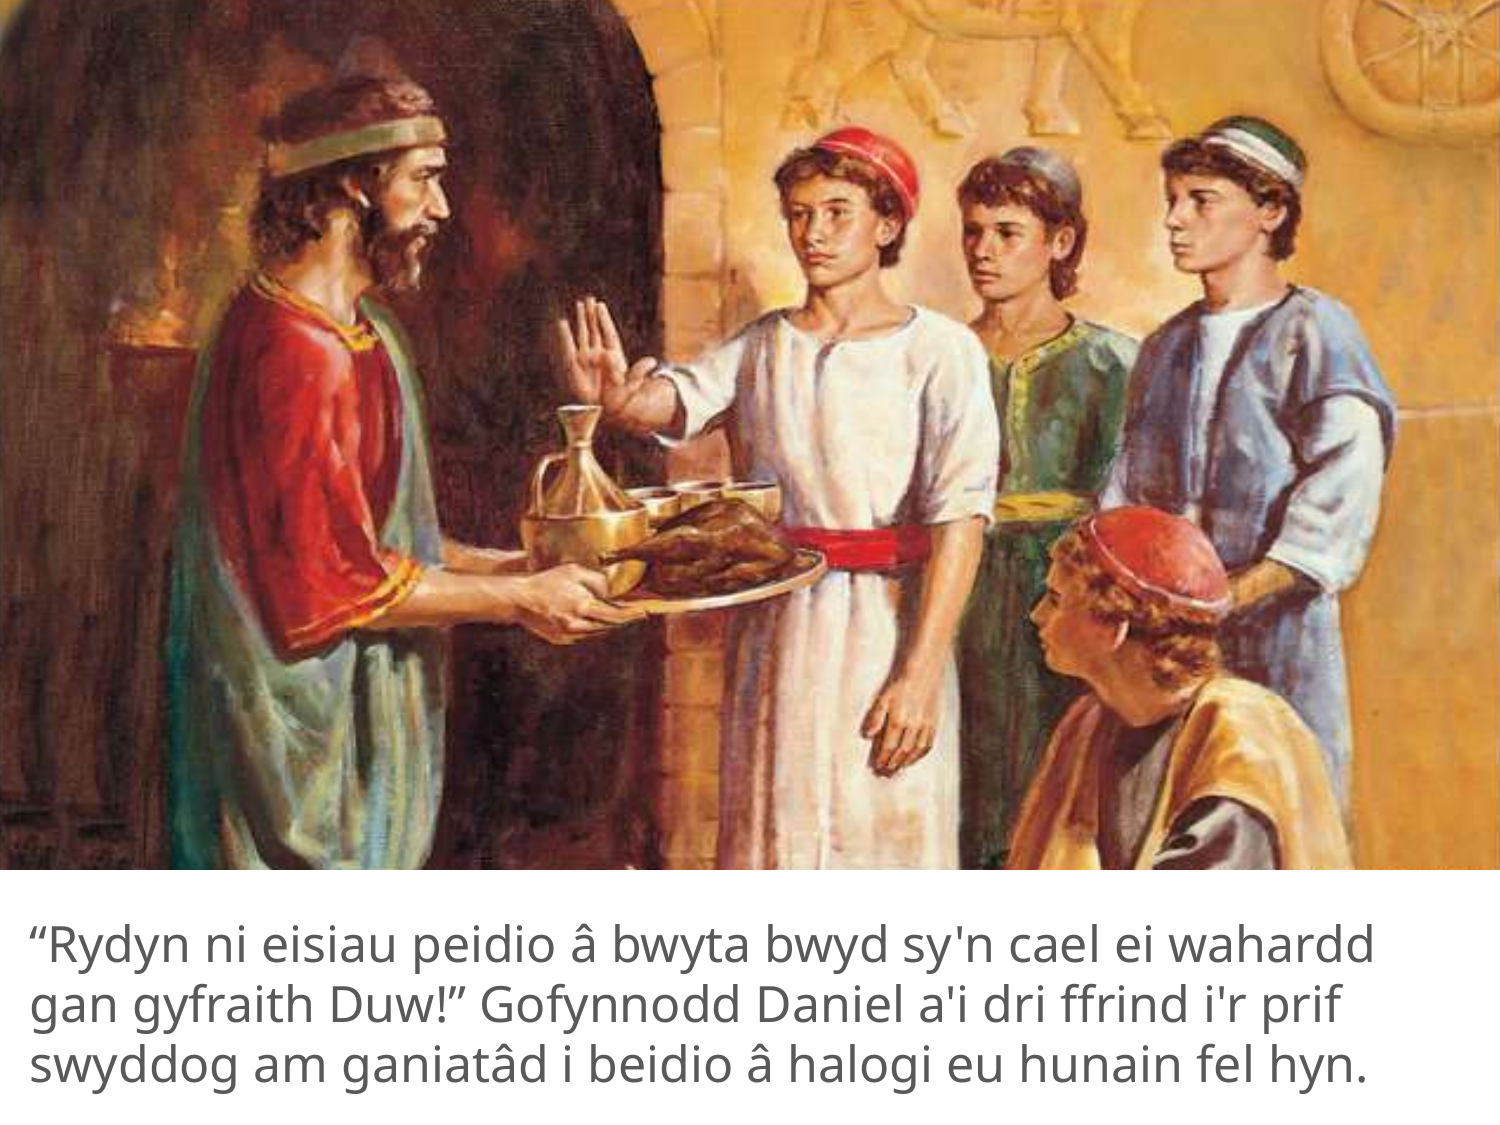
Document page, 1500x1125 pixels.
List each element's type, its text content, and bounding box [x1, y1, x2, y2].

picture [0, 0, 1500, 870]
text_box “Rydyn ni eisiau peidio â bwyta bwyd sy'n cael ei wahardd gan gyfraith Duw!” Gofynnodd Daniel a'i dri ffrind i'r prif swyddog am ganiatâd i beidio â halogi eu hunain fel hyn. [14, 905, 1486, 1100]
